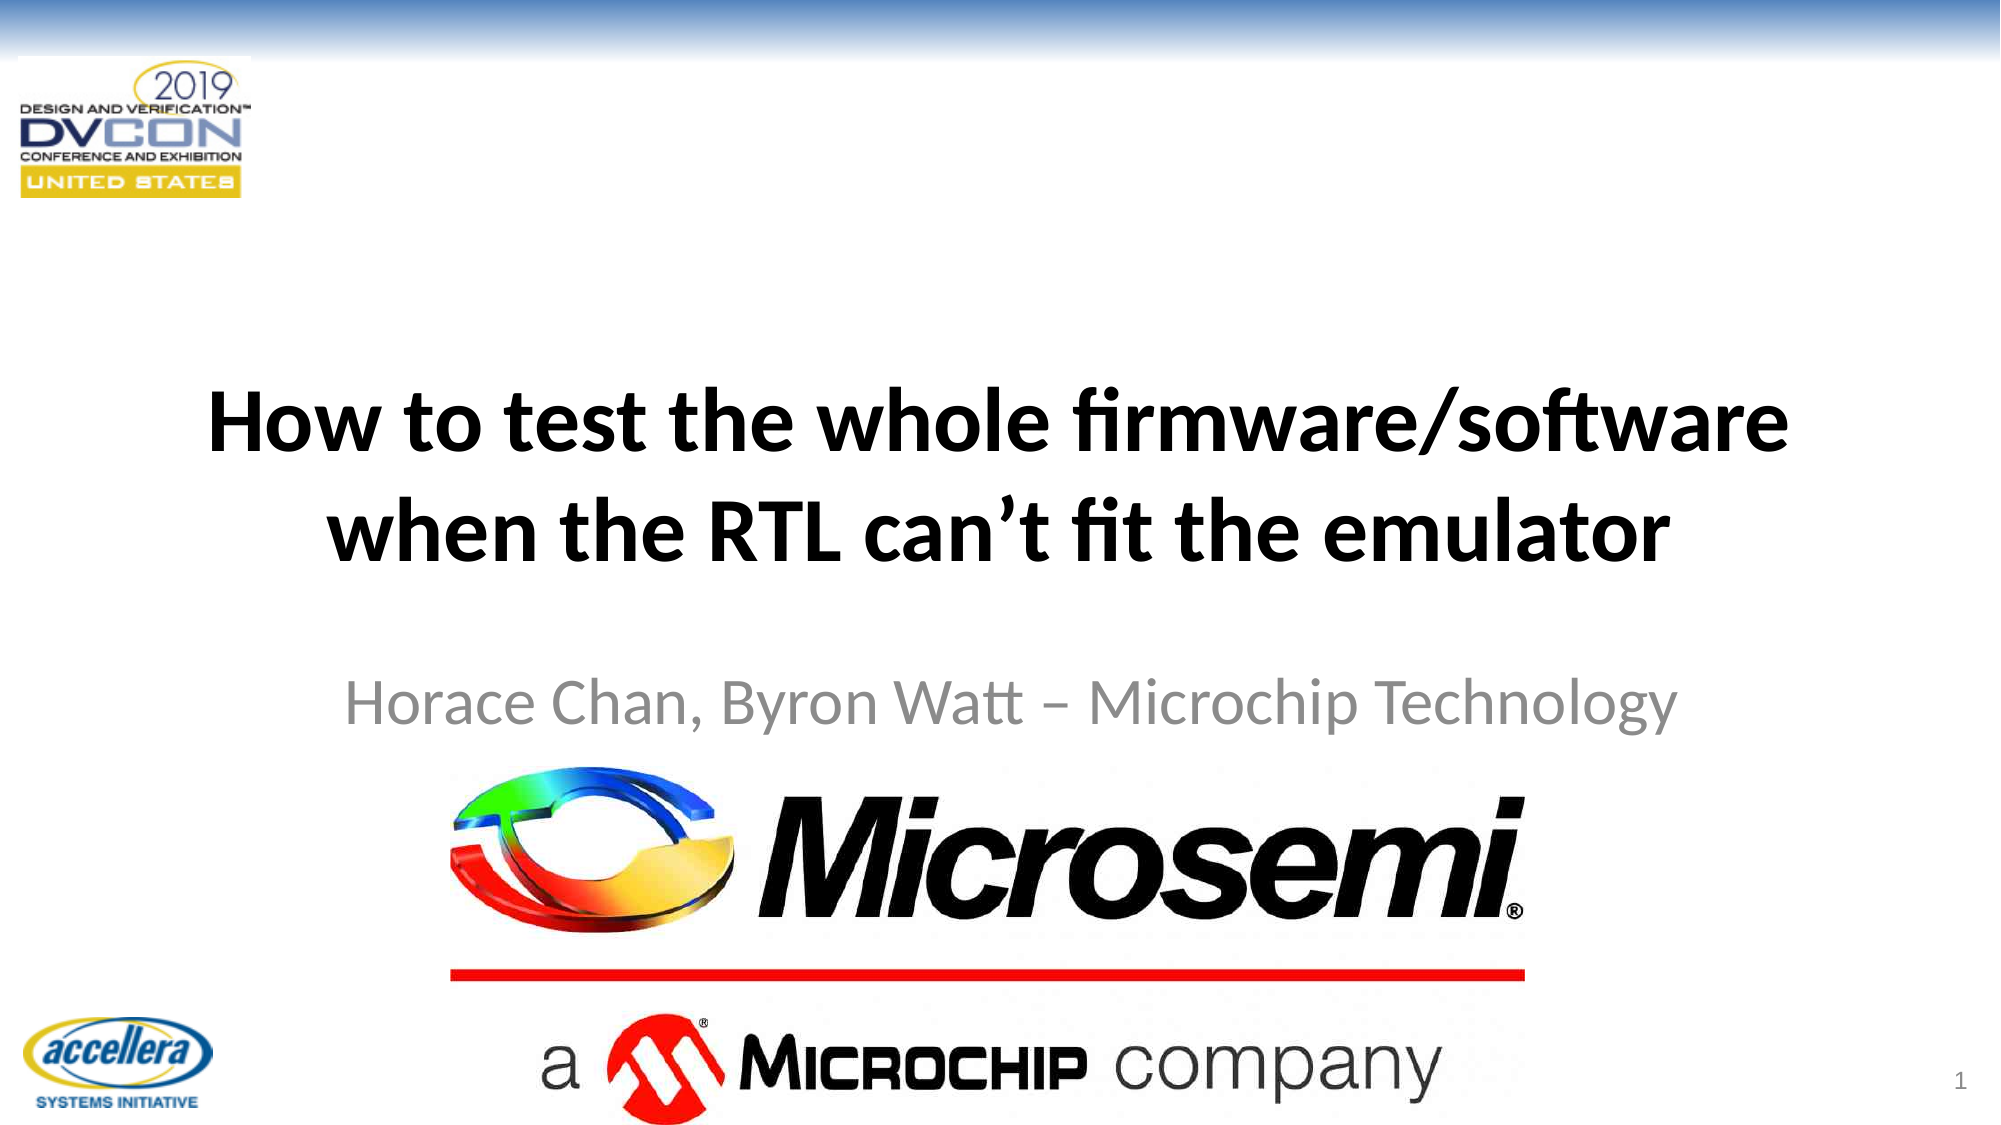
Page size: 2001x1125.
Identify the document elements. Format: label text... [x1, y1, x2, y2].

picture [18, 56, 251, 198]
title How to test the whole firmware/software when the RTL can’t fit the emulator [150, 349, 1850, 591]
picture [449, 766, 1526, 1125]
slide_number 1 [1912, 1050, 1983, 1110]
picture [23, 1017, 213, 1108]
text_box Horace Chan, Byron Watt – Microchip Technology [162, 649, 1863, 938]
